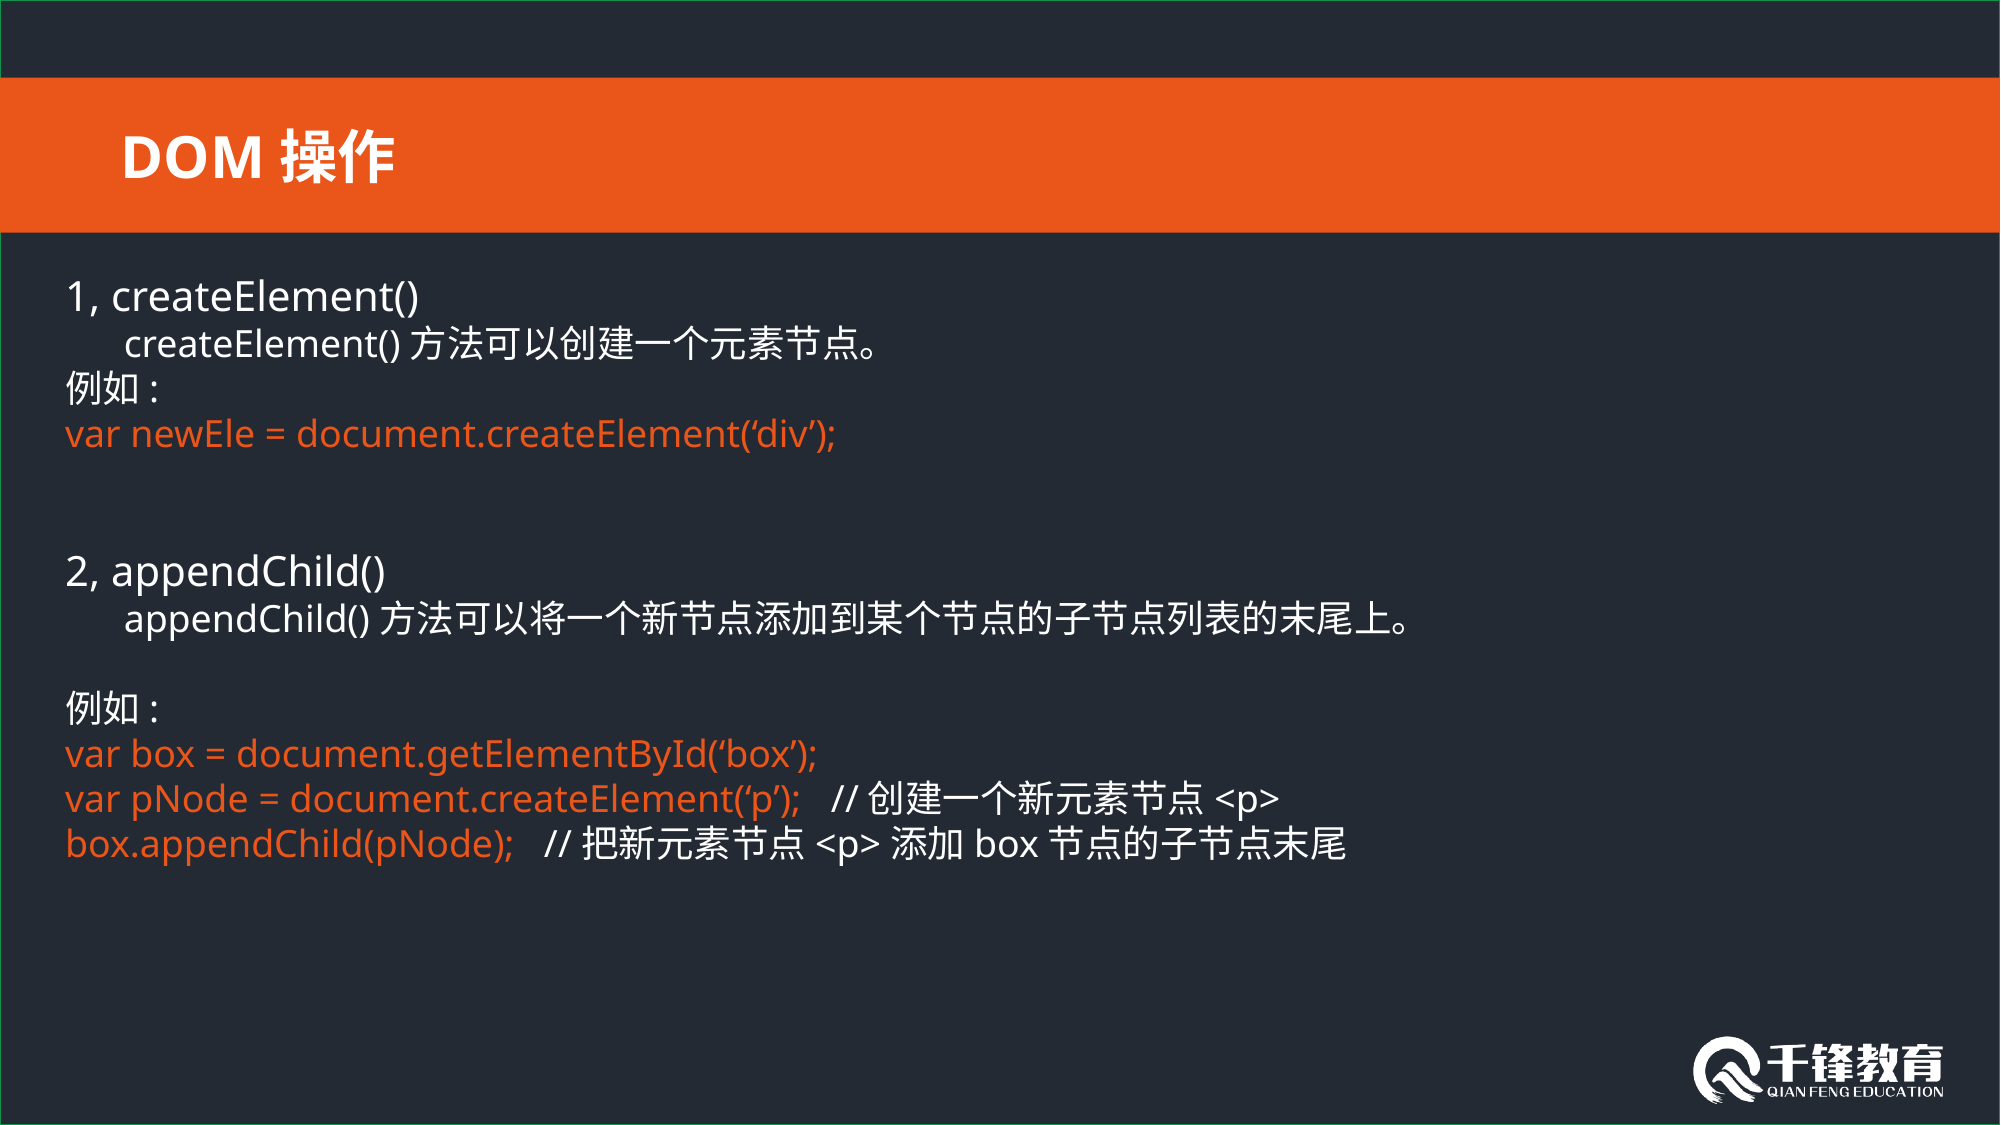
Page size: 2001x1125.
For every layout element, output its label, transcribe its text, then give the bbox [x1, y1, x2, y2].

picture [1691, 1031, 1948, 1109]
text_box [0, 77, 2000, 234]
text_box [0, 234, 2000, 1125]
text_box [0, 0, 2000, 77]
text_box DOM操作 [106, 112, 1692, 198]
text_box 1, createElement() createElement()方法可以创建一个元素节点。 例如: var newEle = document.createElement(‘div’); 2, appendChild() appendChild()方法可以将一个新节点添加到某个节点的子节点列表的末尾上。 例如: var box = document.getElementById(‘box’); var pNode = document.createElement(‘p’); //创建一个新元素节点<p> box.appendChild(pNode); //把新元素节点<p>添加box节点的子节点末尾 [50, 262, 1948, 917]
